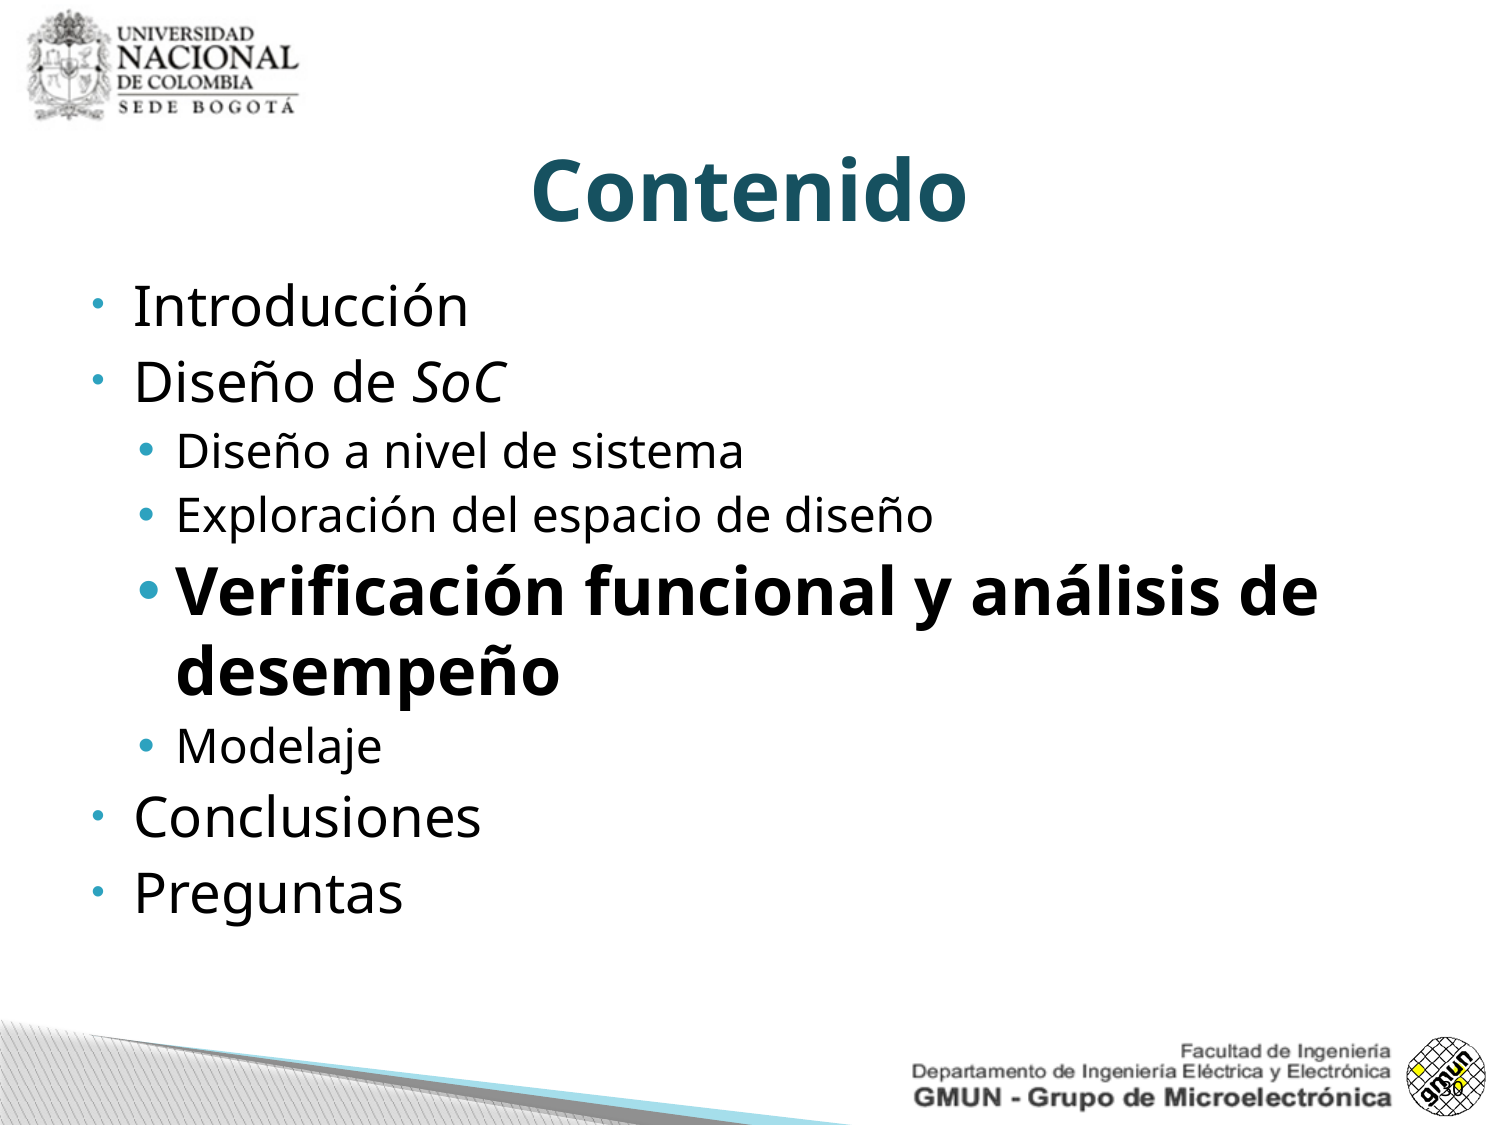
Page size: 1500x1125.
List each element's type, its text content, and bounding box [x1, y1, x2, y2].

list Introducción Diseño de SoC Diseño a nivel de sistema Exploración del espacio de diseño Verificación funcional y análisis de desempeño Modelaje Conclusiones Preguntas [58, 262, 1477, 1001]
picture [869, 1012, 1500, 1125]
picture [0, 0, 317, 143]
slide_number 30 [1418, 1051, 1479, 1112]
title Contenido [75, 93, 1425, 262]
